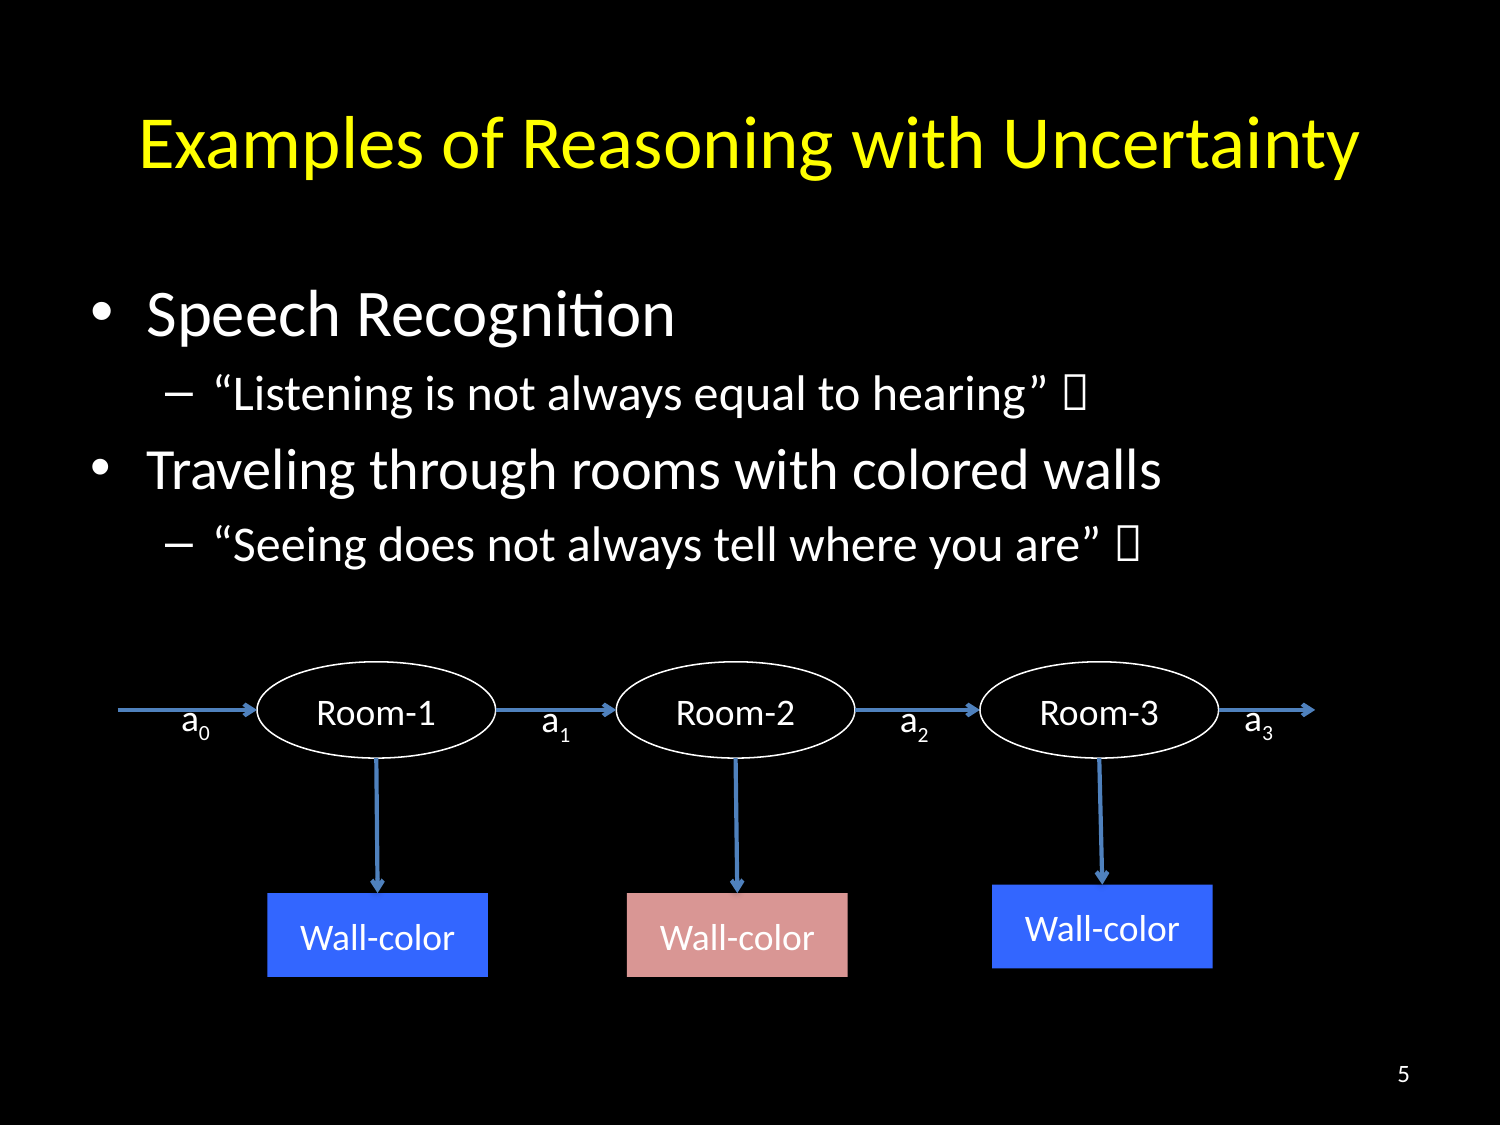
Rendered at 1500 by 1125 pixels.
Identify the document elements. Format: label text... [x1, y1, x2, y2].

list Speech Recognition “Listening is not always equal to hearing”  Traveling through rooms with colored walls “Seeing does not always tell where you are”  [75, 262, 1425, 617]
slide_number 5 [1074, 1042, 1425, 1103]
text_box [117, 661, 1316, 978]
title Examples of Reasoning with Uncertainty [75, 45, 1425, 233]
